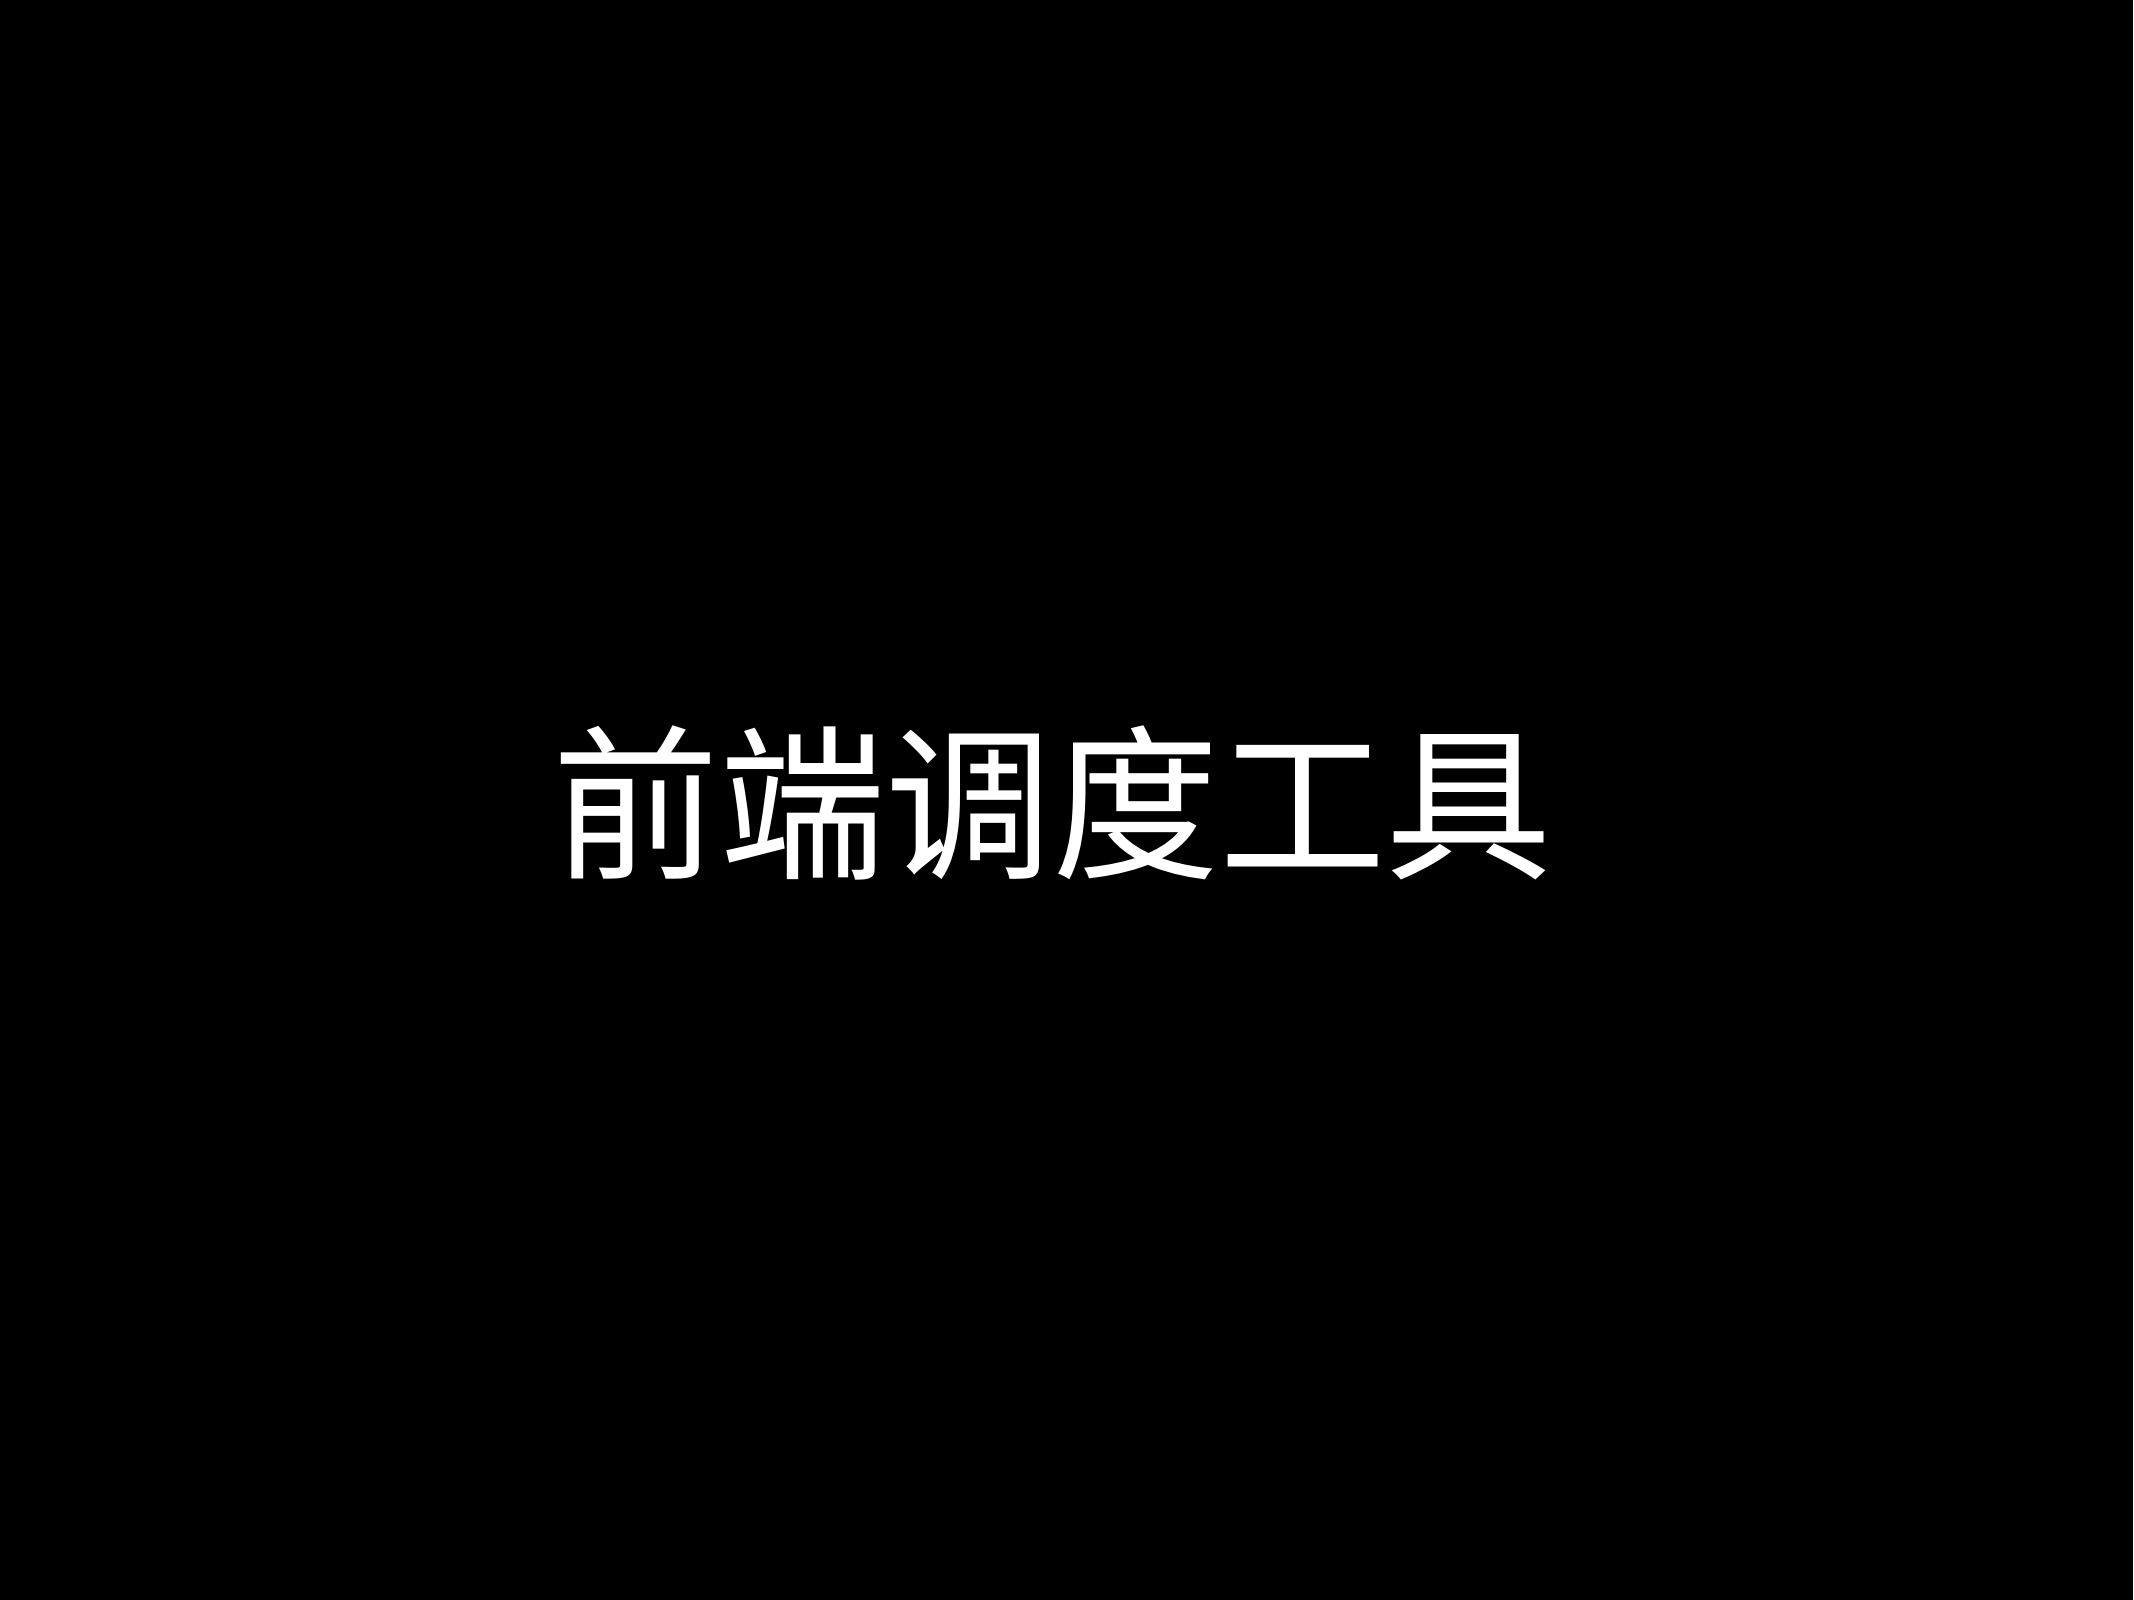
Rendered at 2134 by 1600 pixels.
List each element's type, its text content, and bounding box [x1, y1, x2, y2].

title 前端调度工具 [155, 41, 1950, 1559]
